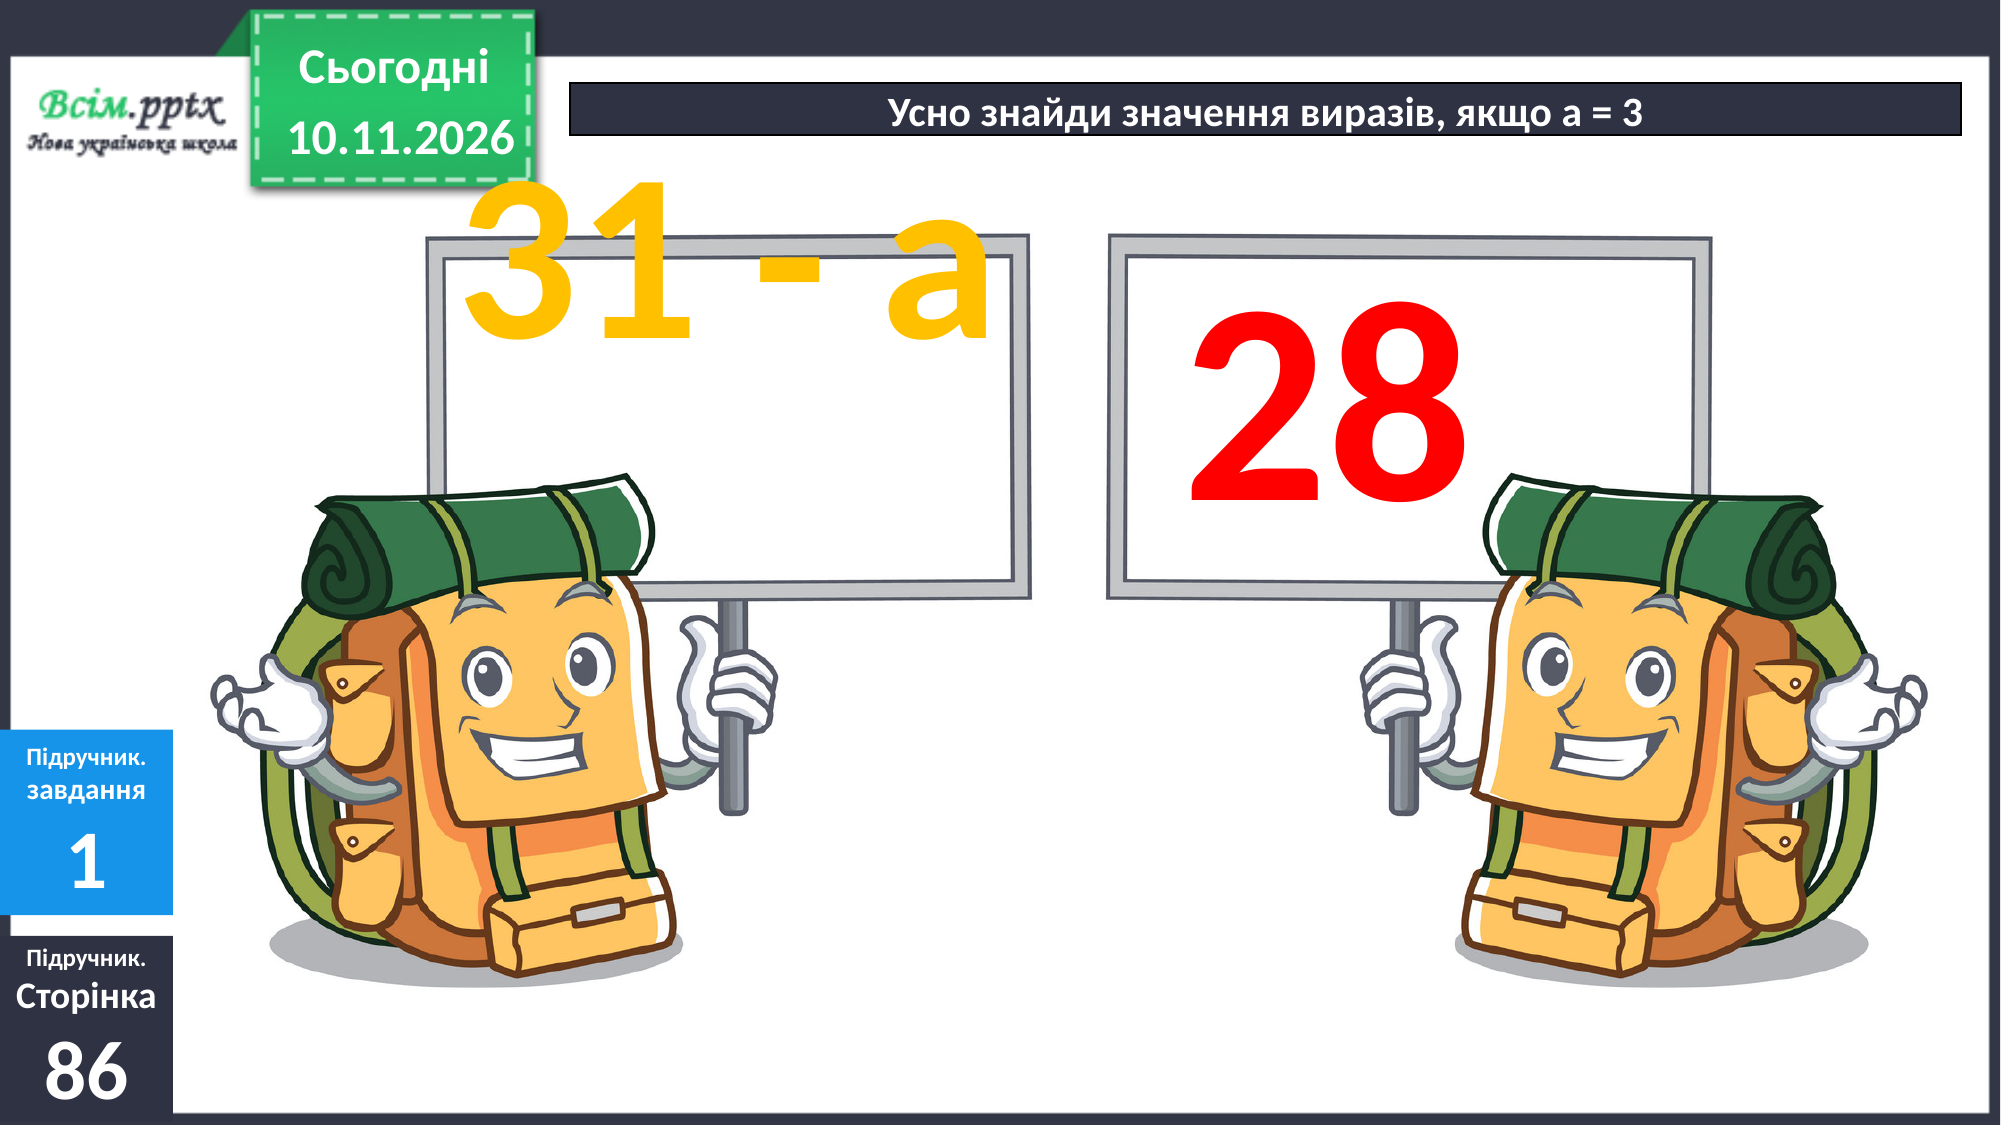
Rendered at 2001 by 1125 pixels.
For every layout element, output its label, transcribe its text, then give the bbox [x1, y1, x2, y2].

text_box Підручник. завдання 1 [0, 729, 174, 916]
text_box Усно знайди значення виразів, якщо а = 3 [569, 82, 1962, 136]
text_box Підручник. Сторінка 86 [0, 935, 174, 1122]
text_box Сьогодні [284, 26, 535, 101]
text_box 24.01.2022 [266, 118, 535, 151]
picture [0, 0, 2001, 1125]
